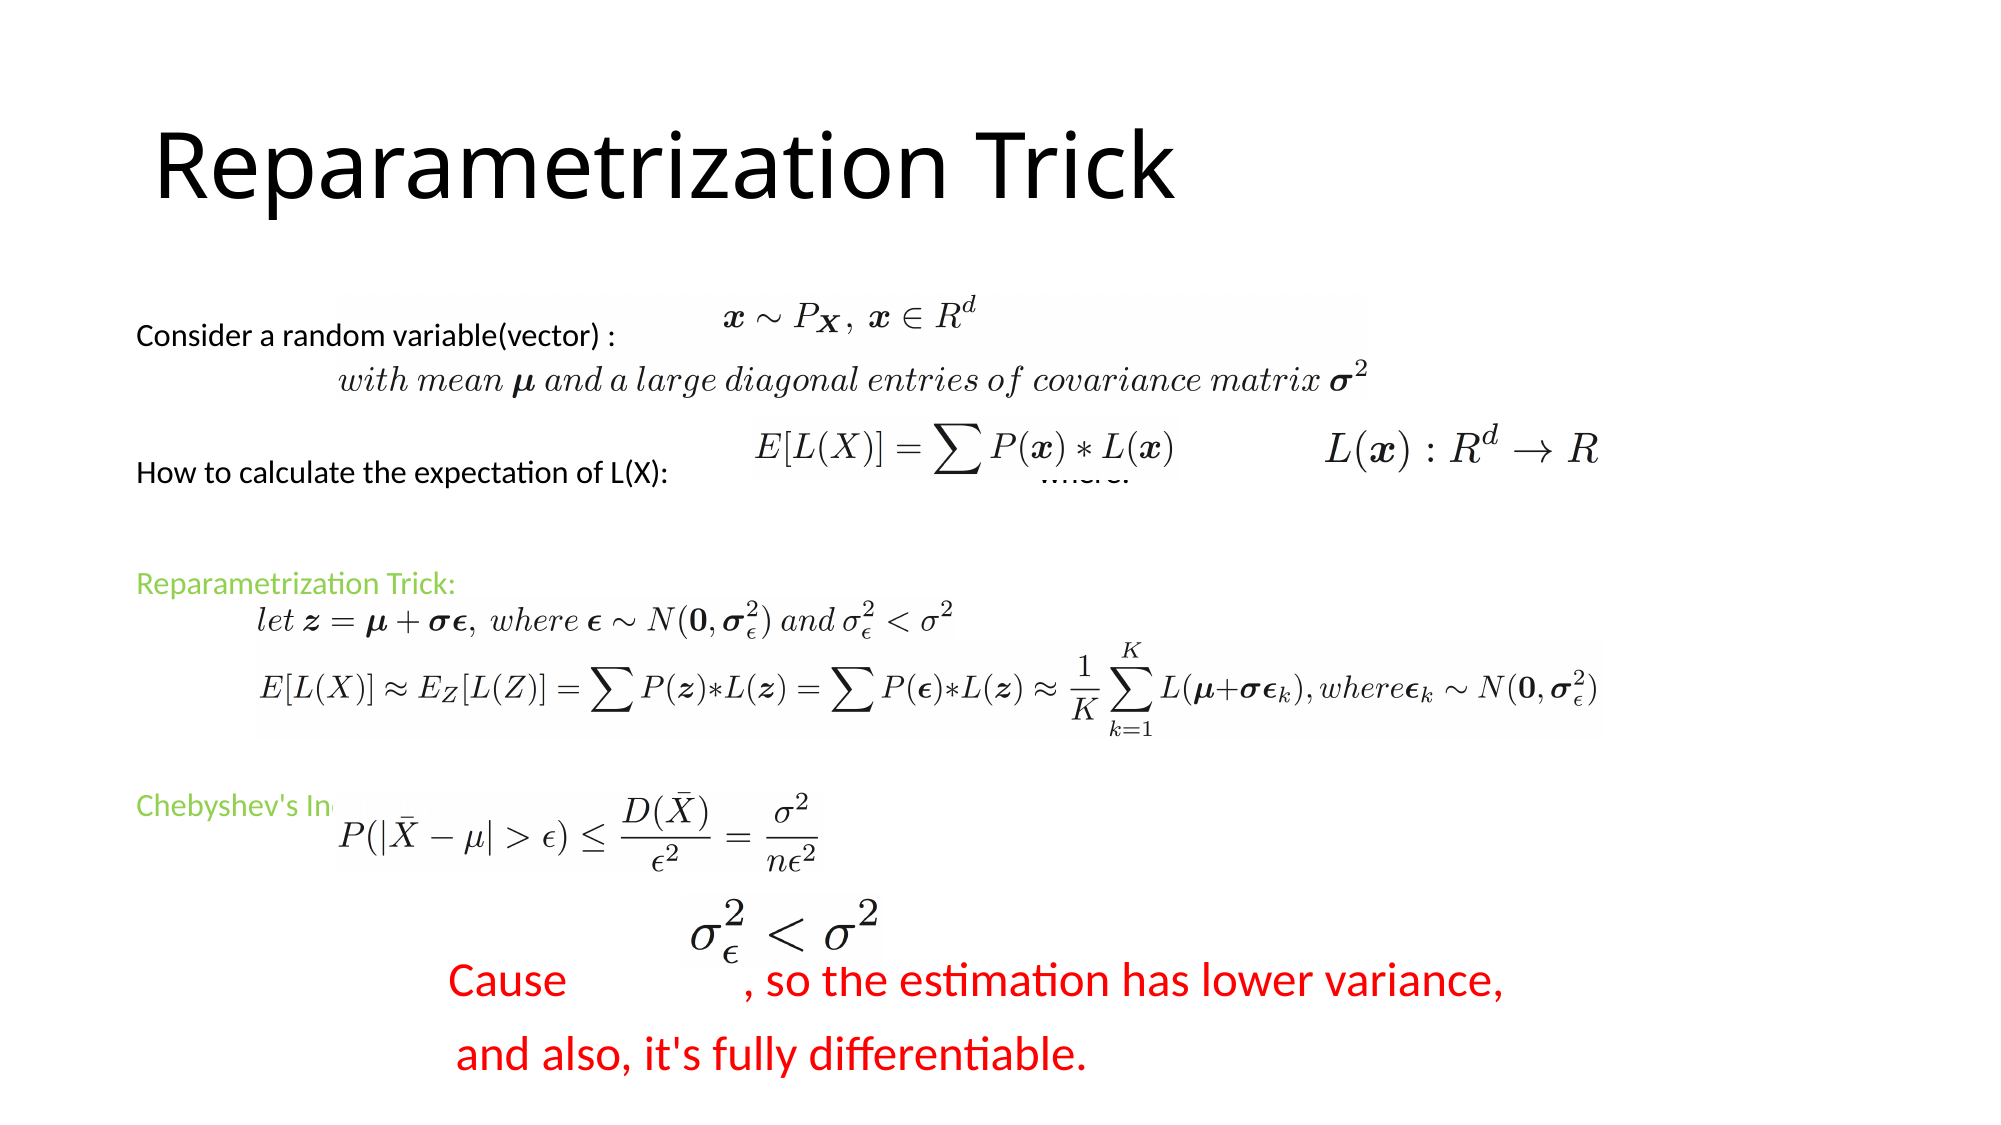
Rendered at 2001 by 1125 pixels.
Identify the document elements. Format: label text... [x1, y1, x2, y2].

title Reparametrization Trick [137, 59, 1863, 221]
picture [1318, 420, 1611, 476]
picture [255, 597, 1602, 739]
list Consider a random variable(vector) : How to calculate the expectation of L(X): where: Reparametrization Trick: Chebyshev's Inequality: Cause , so the estimation has lower variance, and also, it's fully differentiable. [121, 221, 1988, 1094]
picture [333, 292, 1373, 402]
picture [333, 790, 822, 876]
picture [750, 415, 1179, 480]
picture [681, 893, 884, 967]
